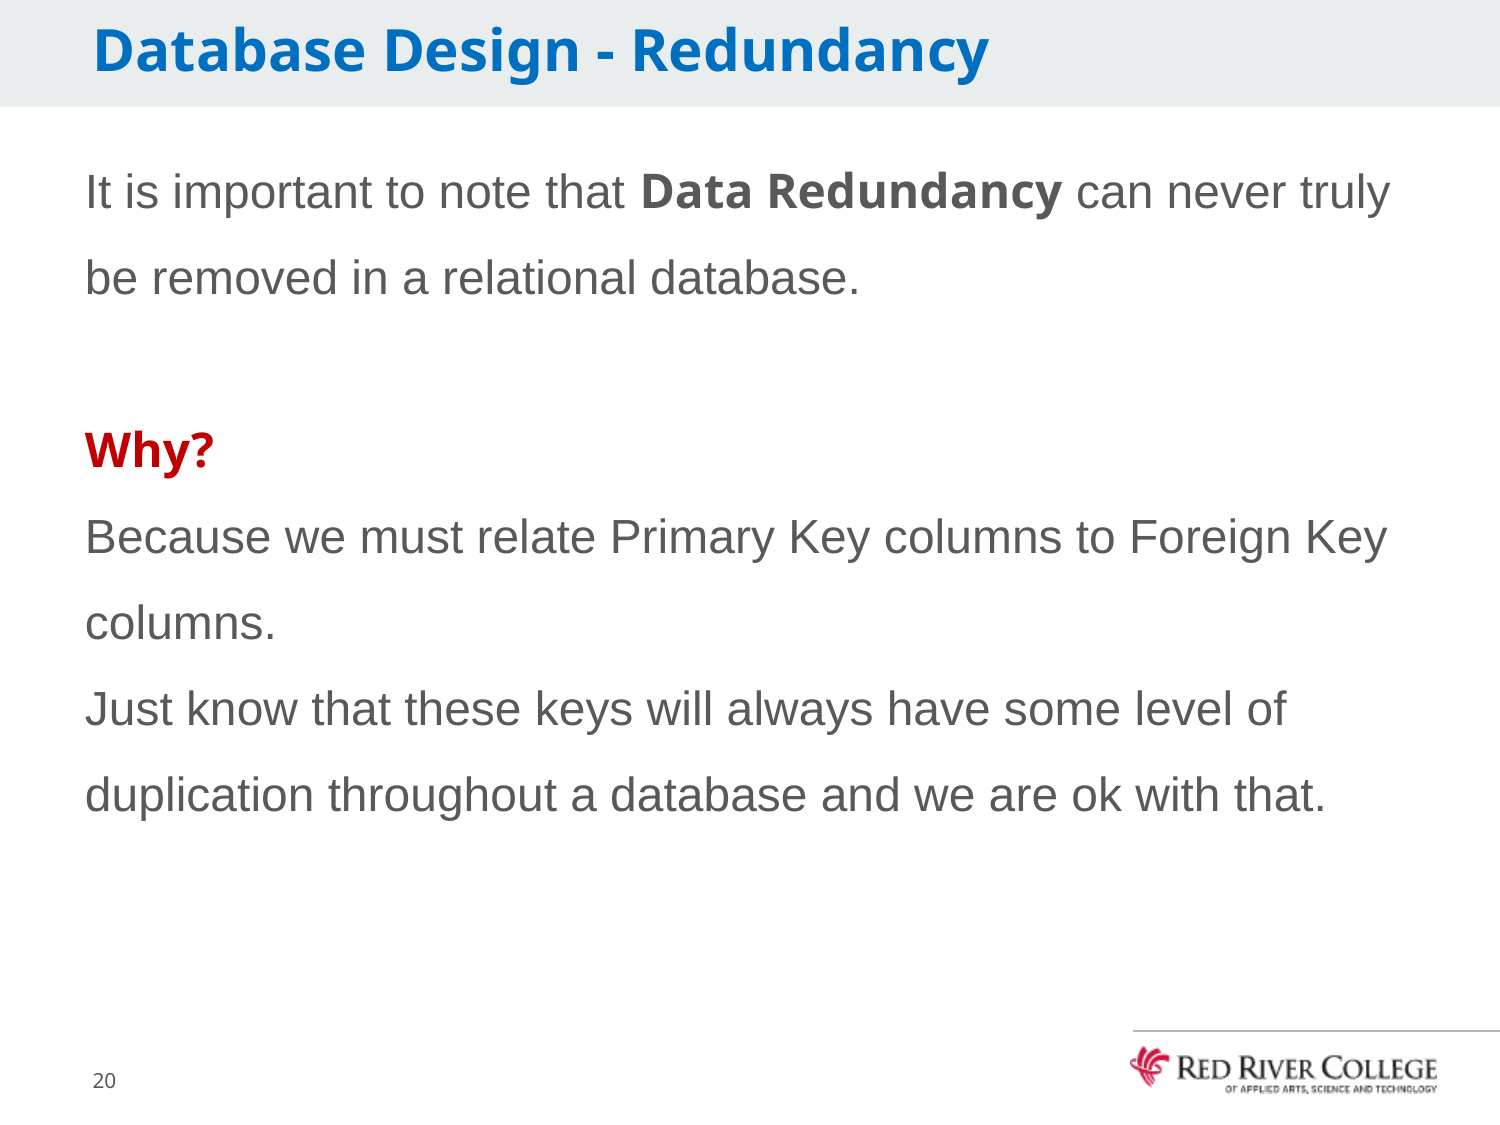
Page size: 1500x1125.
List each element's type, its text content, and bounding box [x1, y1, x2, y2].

title Database Design - Redundancy [77, 13, 1259, 96]
slide_number 20 [77, 1038, 263, 1125]
list It is important to note that Data Redundancy can never truly be removed in a relational database. Why? Because we must relate Primary Key columns to Foreign Key columns. Just know that these keys will always have some level of duplication throughout a database and we are ok with that. [70, 124, 1461, 874]
picture [1130, 1046, 1437, 1094]
